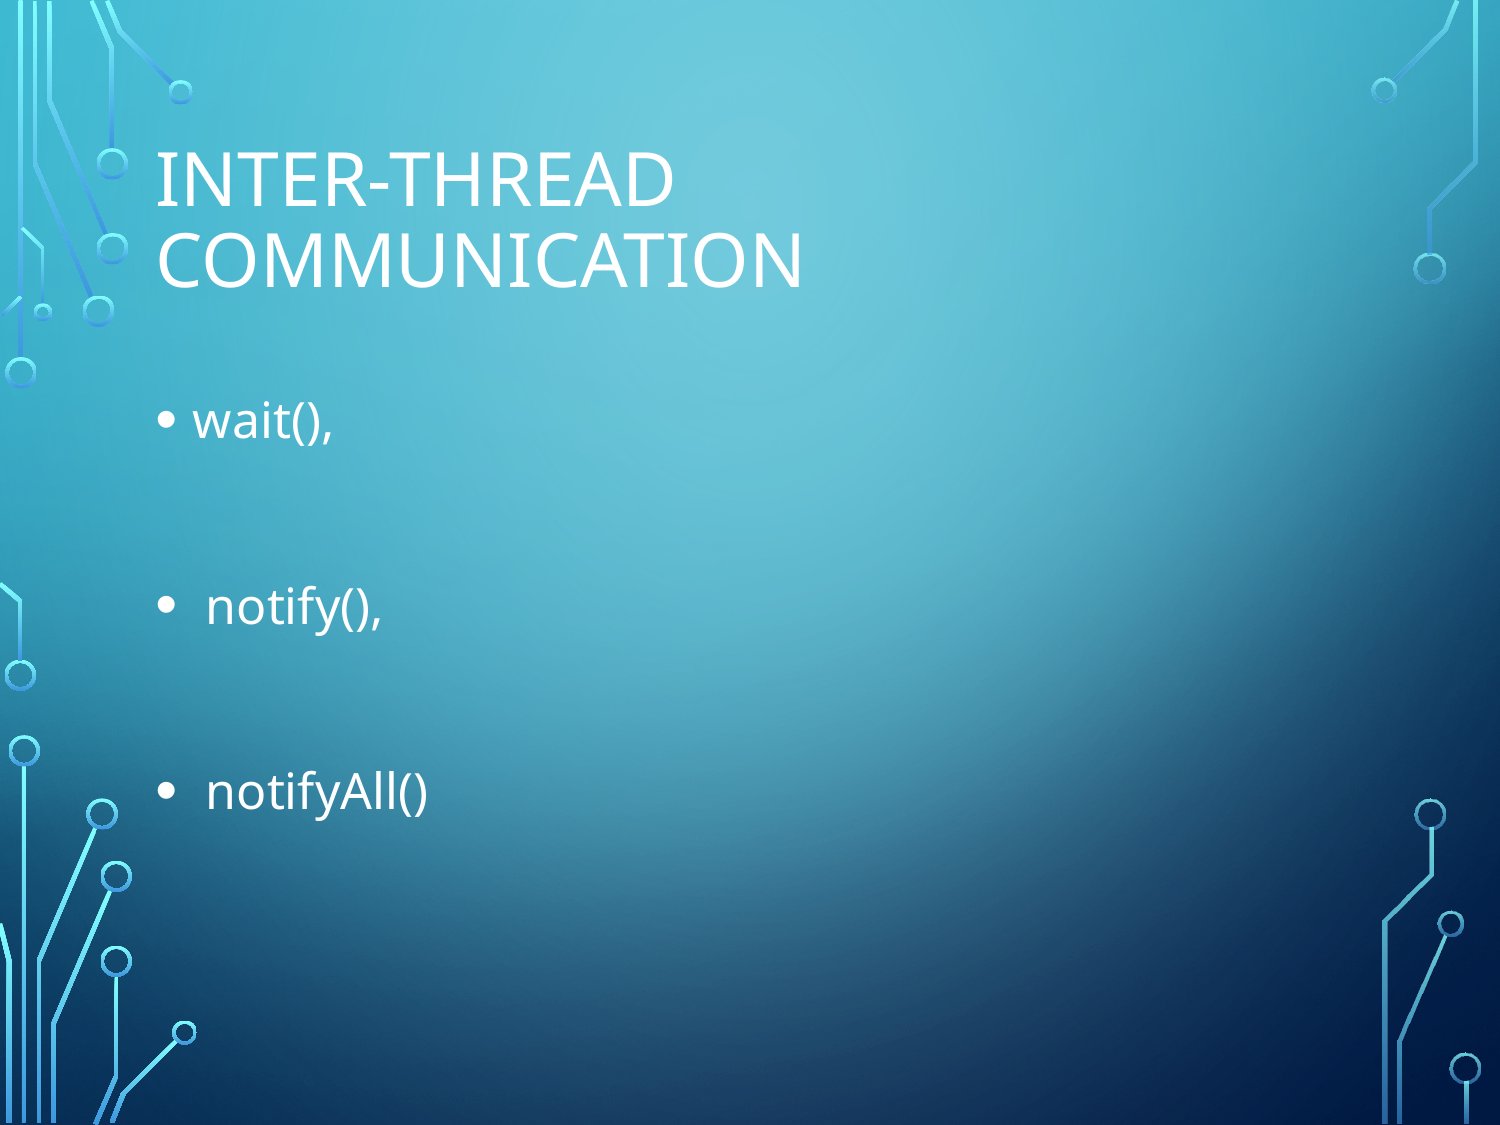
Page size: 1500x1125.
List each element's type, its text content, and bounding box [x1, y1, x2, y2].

list wait(), notify(), notifyAll() [140, 369, 1360, 950]
title Inter-thread Communication [140, 101, 1360, 344]
